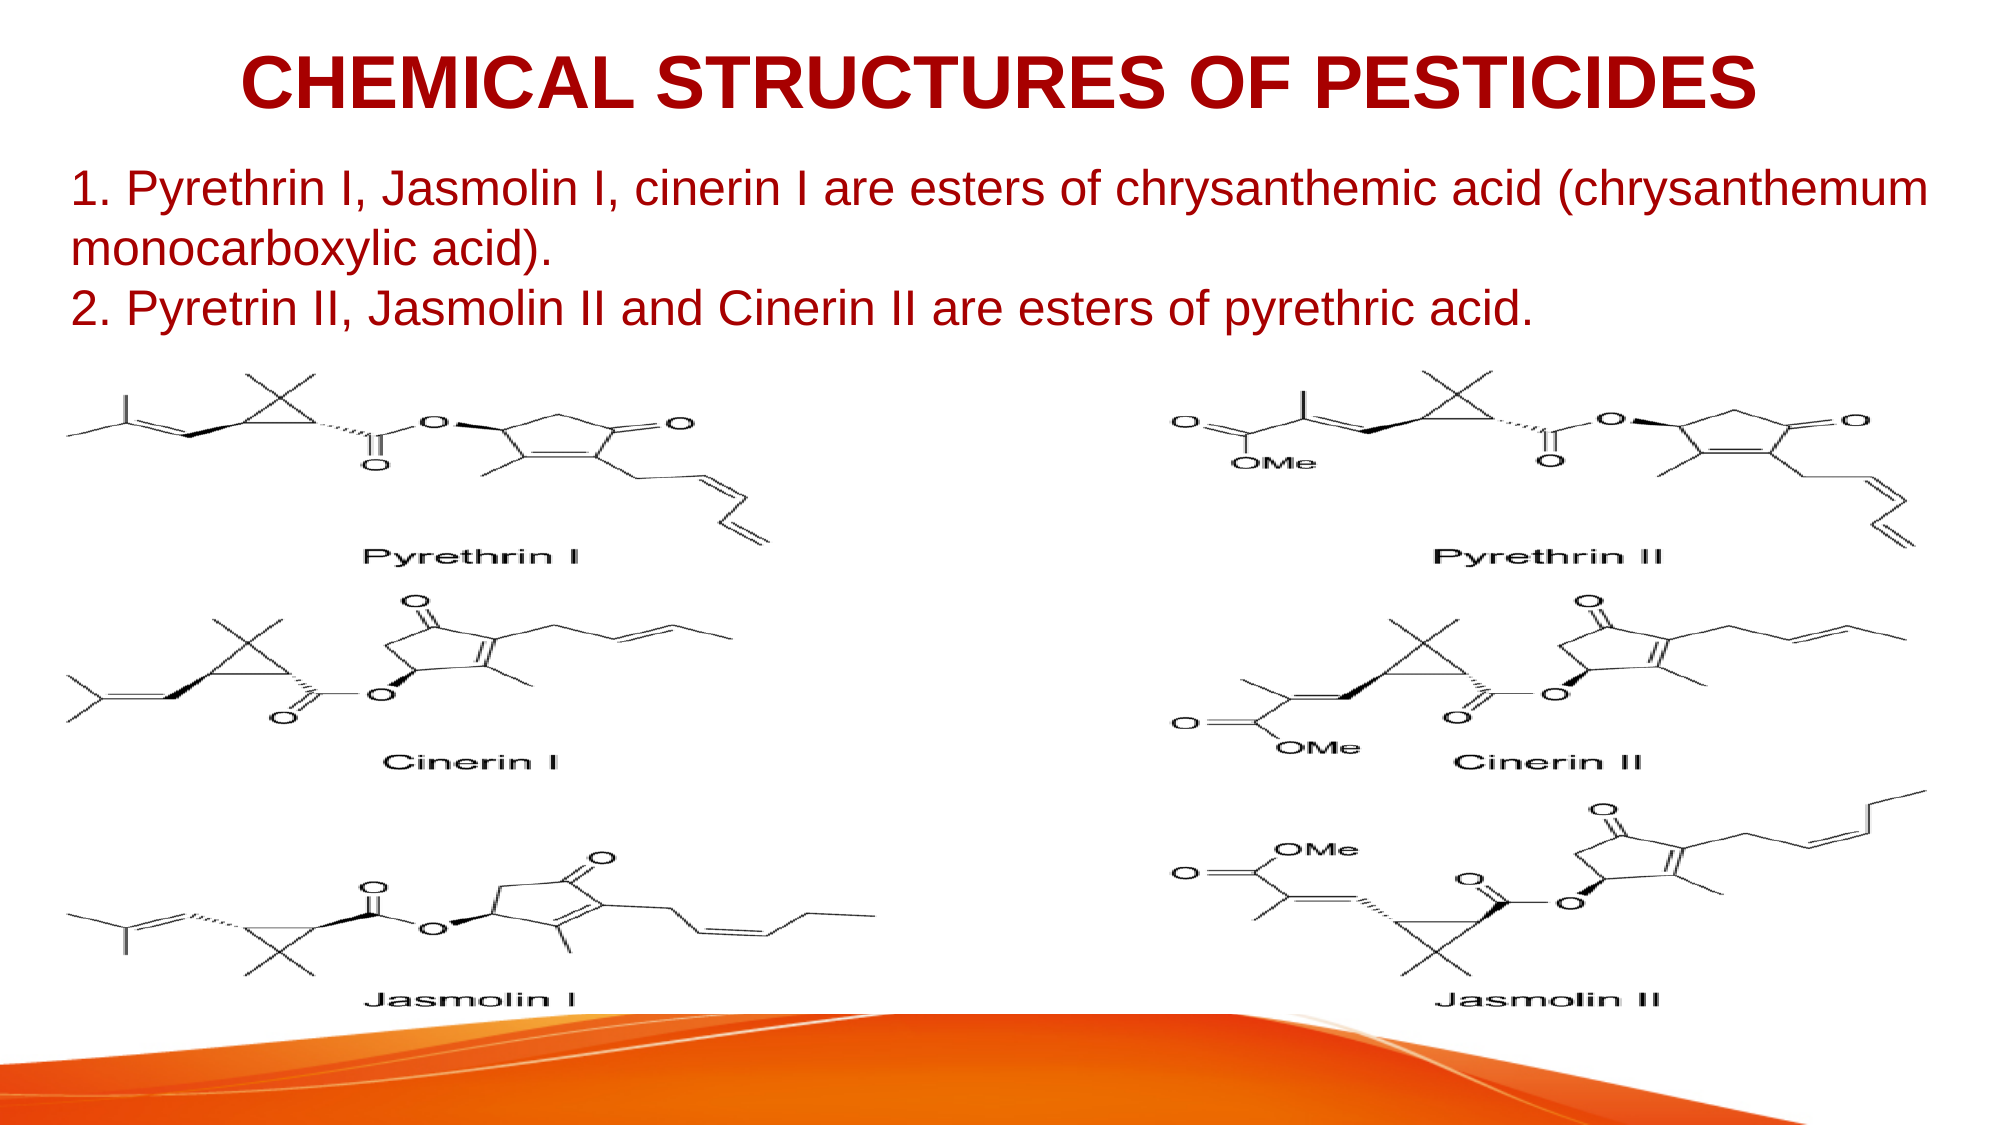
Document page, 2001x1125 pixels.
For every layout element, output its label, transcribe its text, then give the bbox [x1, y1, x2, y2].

text_box 1. Pyrethrin I, Jasmolin I, cinerin I are esters of chrysanthemic acid (chrysanthemum monocarboxylic acid). 2. Pyretrin II, Jasmolin II and Cinerin II are esters of pyrethric acid. [55, 148, 1963, 403]
title CHEMICAL STRUCTURES OF PESTICIDES [99, 30, 1901, 127]
picture [0, 0, 2000, 1125]
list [55, 365, 1939, 1014]
